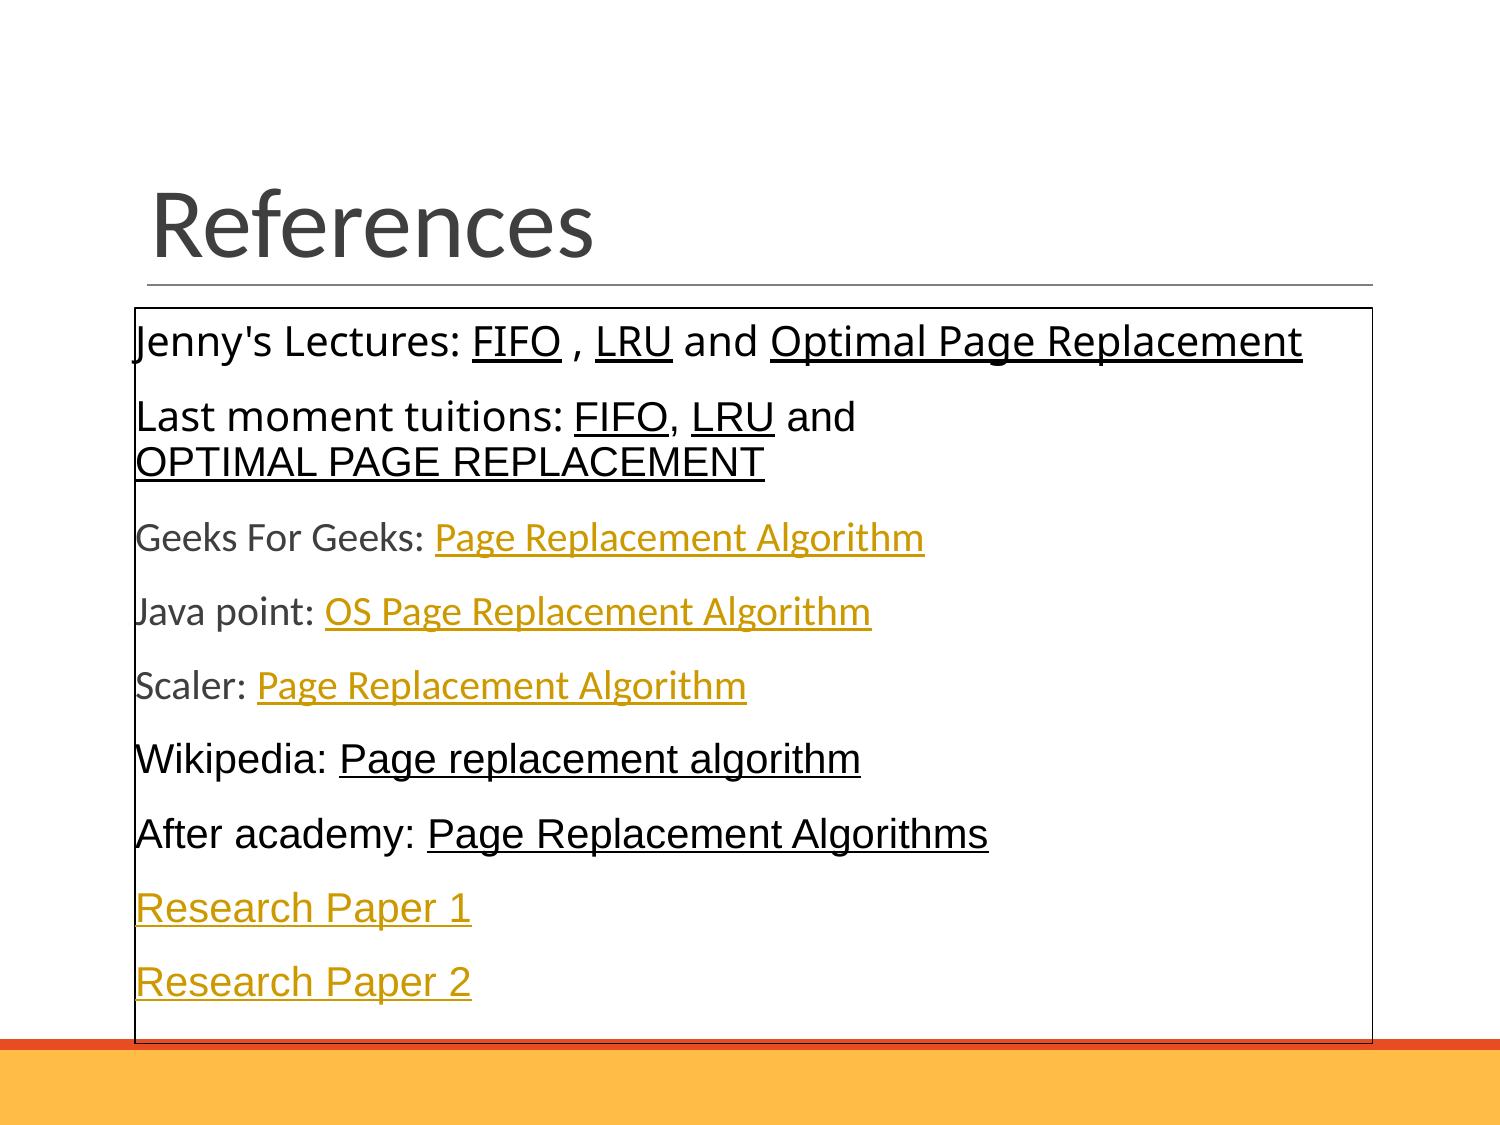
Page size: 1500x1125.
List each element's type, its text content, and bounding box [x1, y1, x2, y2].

list Jenny's Lectures: FIFO , LRU and Optimal Page Replacement Last moment tuitions: FIFO, LRU and OPTIMAL PAGE REPLACEMENT Geeks For Geeks: Page Replacement Algorithm Java point: OS Page Replacement Algorithm Scaler: Page Replacement Algorithm Wikipedia: Page replacement algorithm After academy: Page Replacement Algorithms Research Paper 1 Research Paper 2 [135, 307, 1373, 1044]
title References [135, 47, 1373, 285]
